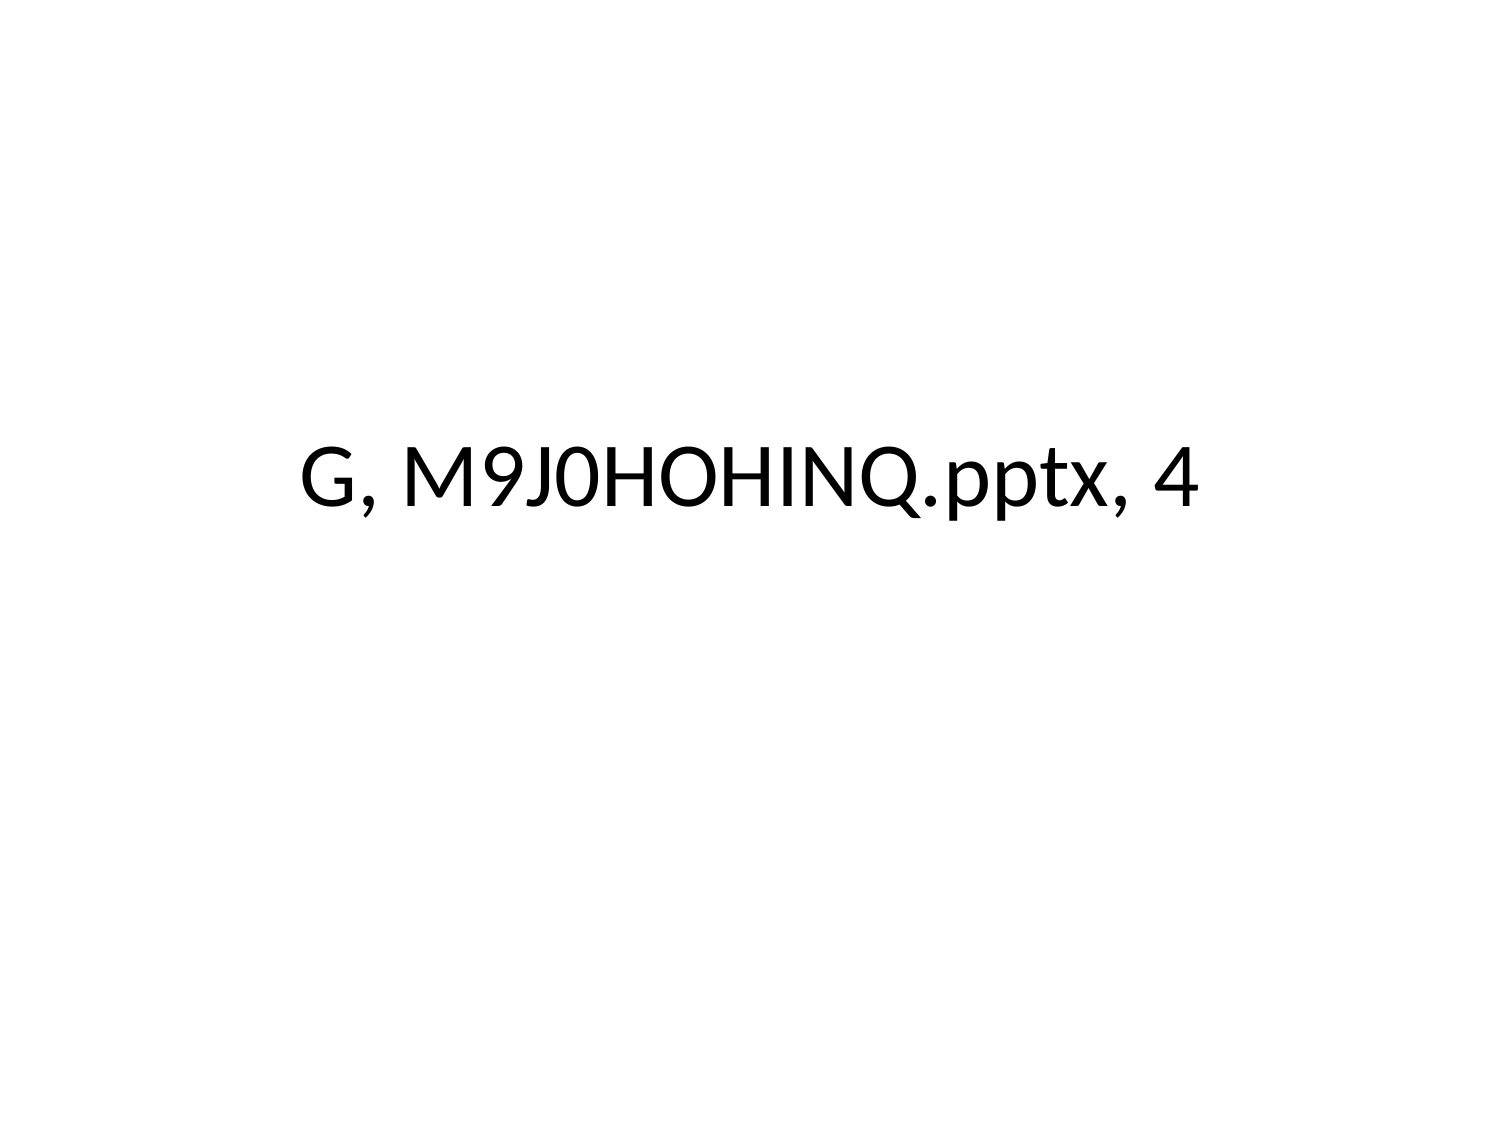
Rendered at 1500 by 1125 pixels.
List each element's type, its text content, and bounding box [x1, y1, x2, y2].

title G, M9J0HOHINQ.pptx, 4 [112, 349, 1388, 591]
